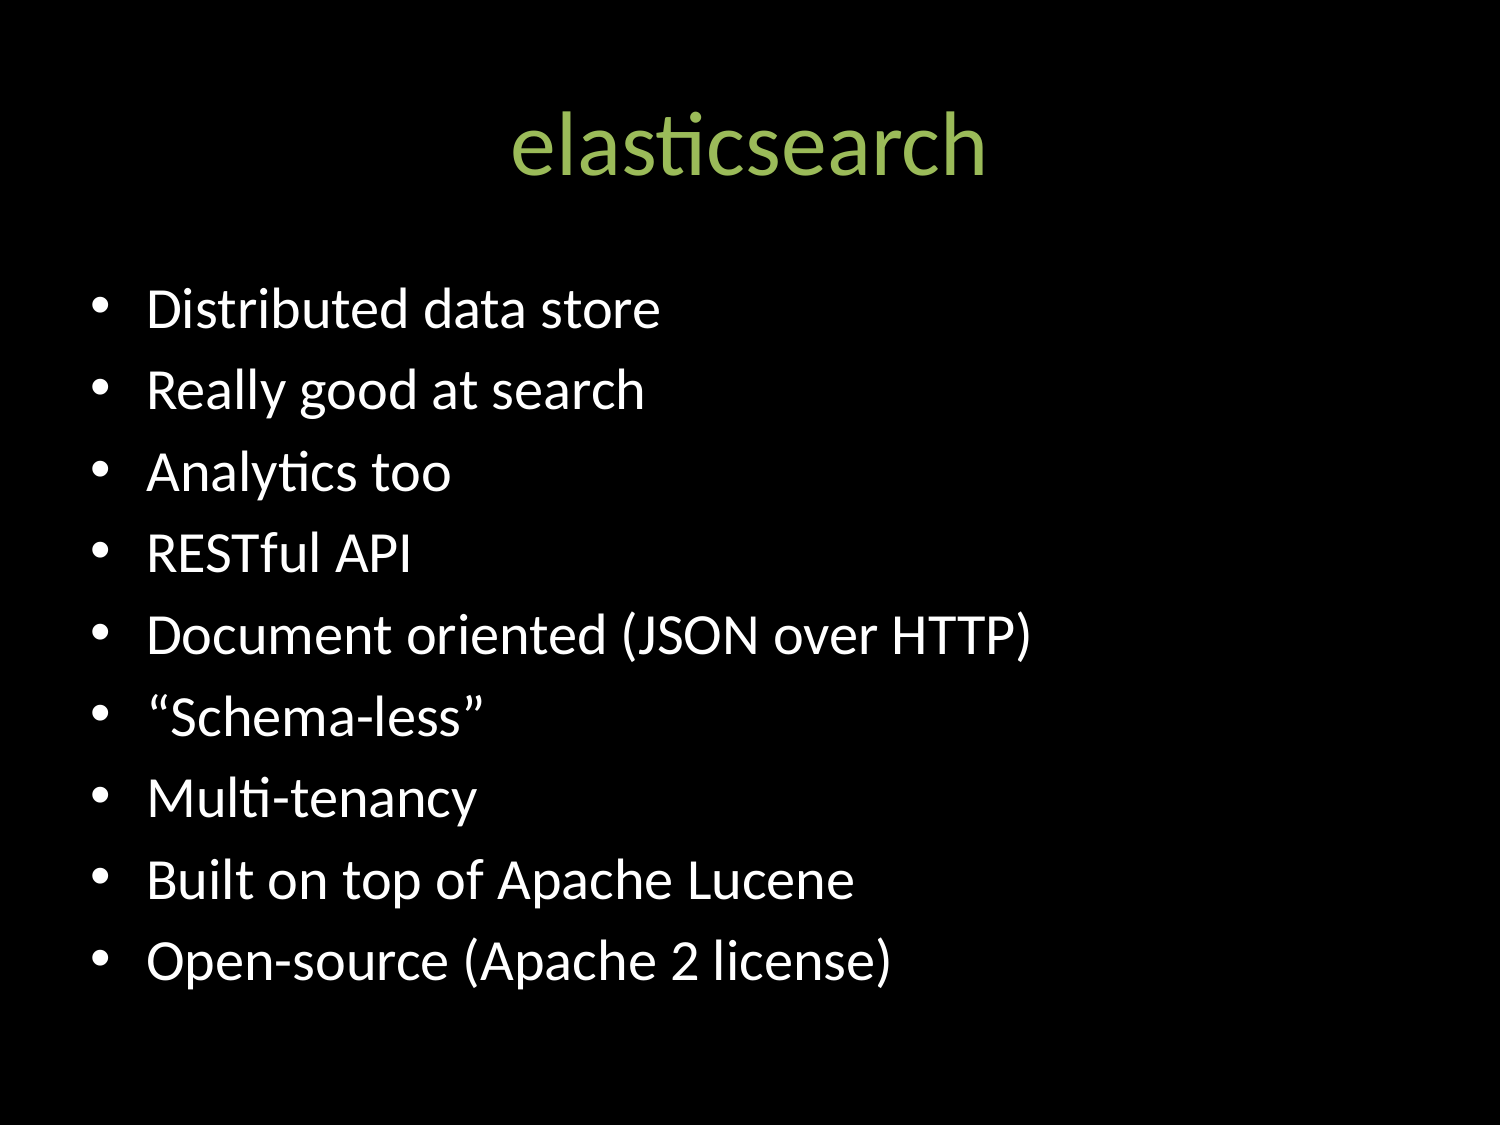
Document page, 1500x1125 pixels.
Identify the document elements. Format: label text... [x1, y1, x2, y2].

title elasticsearch [75, 45, 1425, 233]
list Distributed data store Really good at search Analytics too RESTful API Document oriented (JSON over HTTP) “Schema-less” Multi-tenancy Built on top of Apache Lucene Open-source (Apache 2 license) [75, 262, 1425, 1005]
